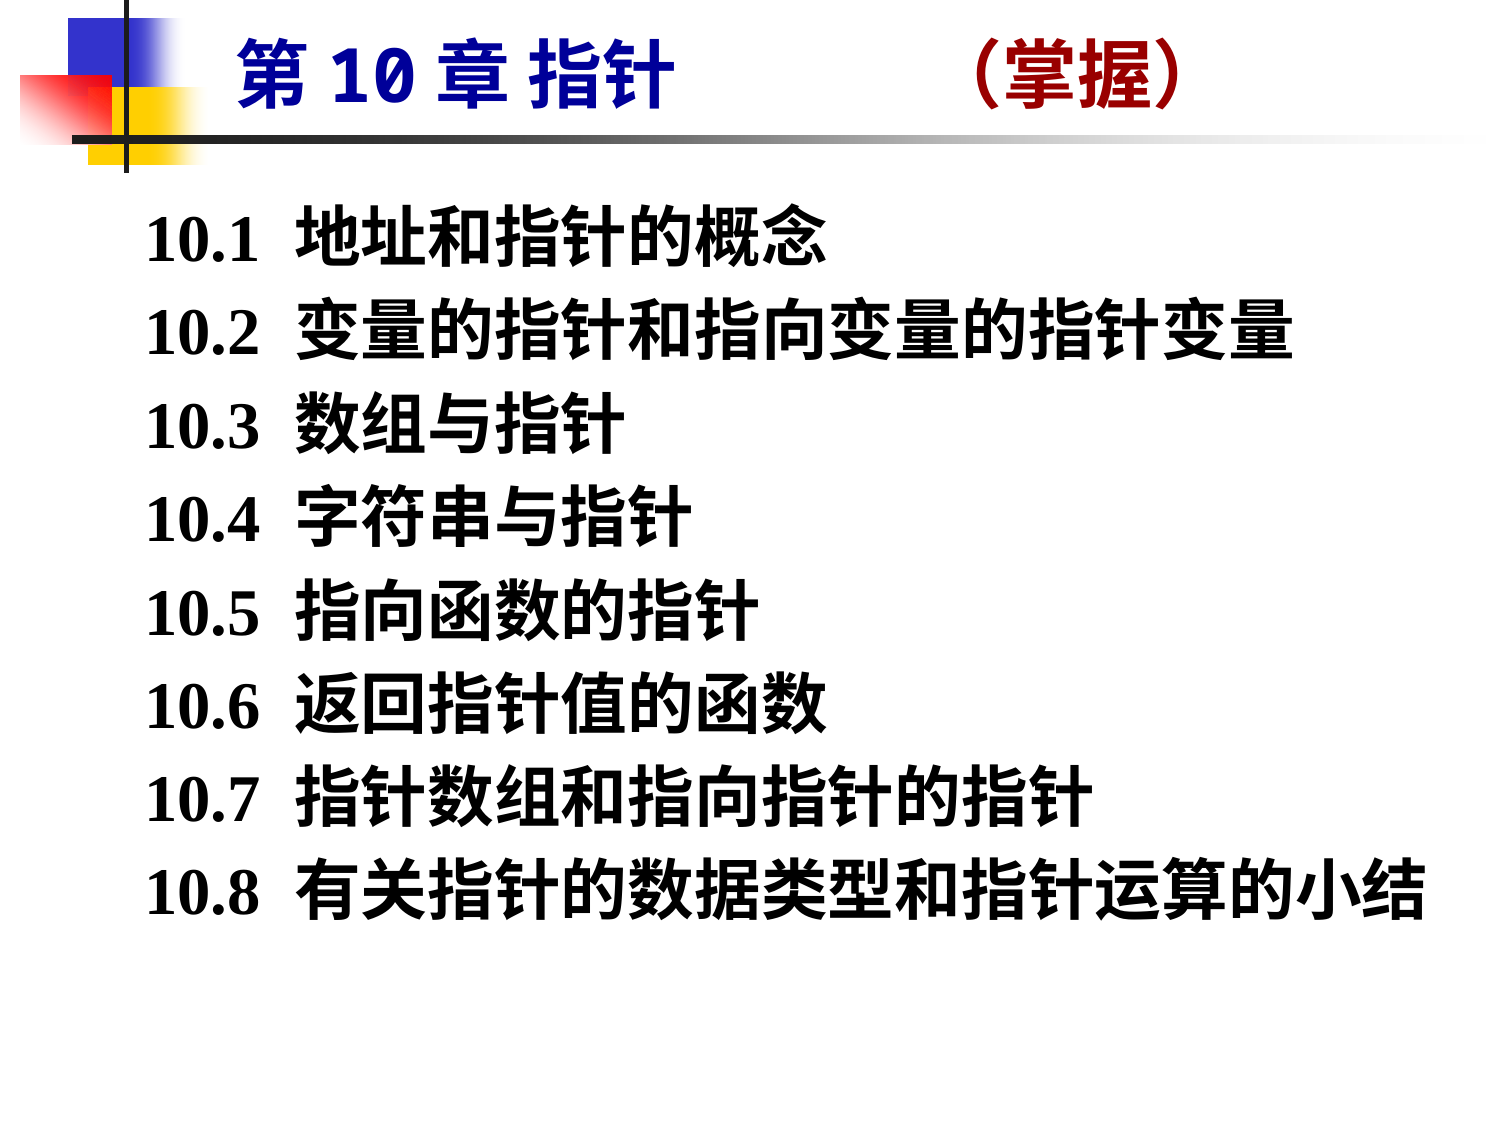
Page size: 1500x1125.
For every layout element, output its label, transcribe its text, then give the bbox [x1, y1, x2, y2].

list 10.1 地址和指针的概念 10.2 变量的指针和指向变量的指针变量 10.3 数组与指针 10.4 字符串与指针 10.5 指向函数的指针 10.6 返回指针值的函数 10.7 指针数组和指向指针的指针 10.8 有关指针的数据类型和指针运算的小结 [24, 187, 1475, 975]
picture [19, 0, 1500, 176]
